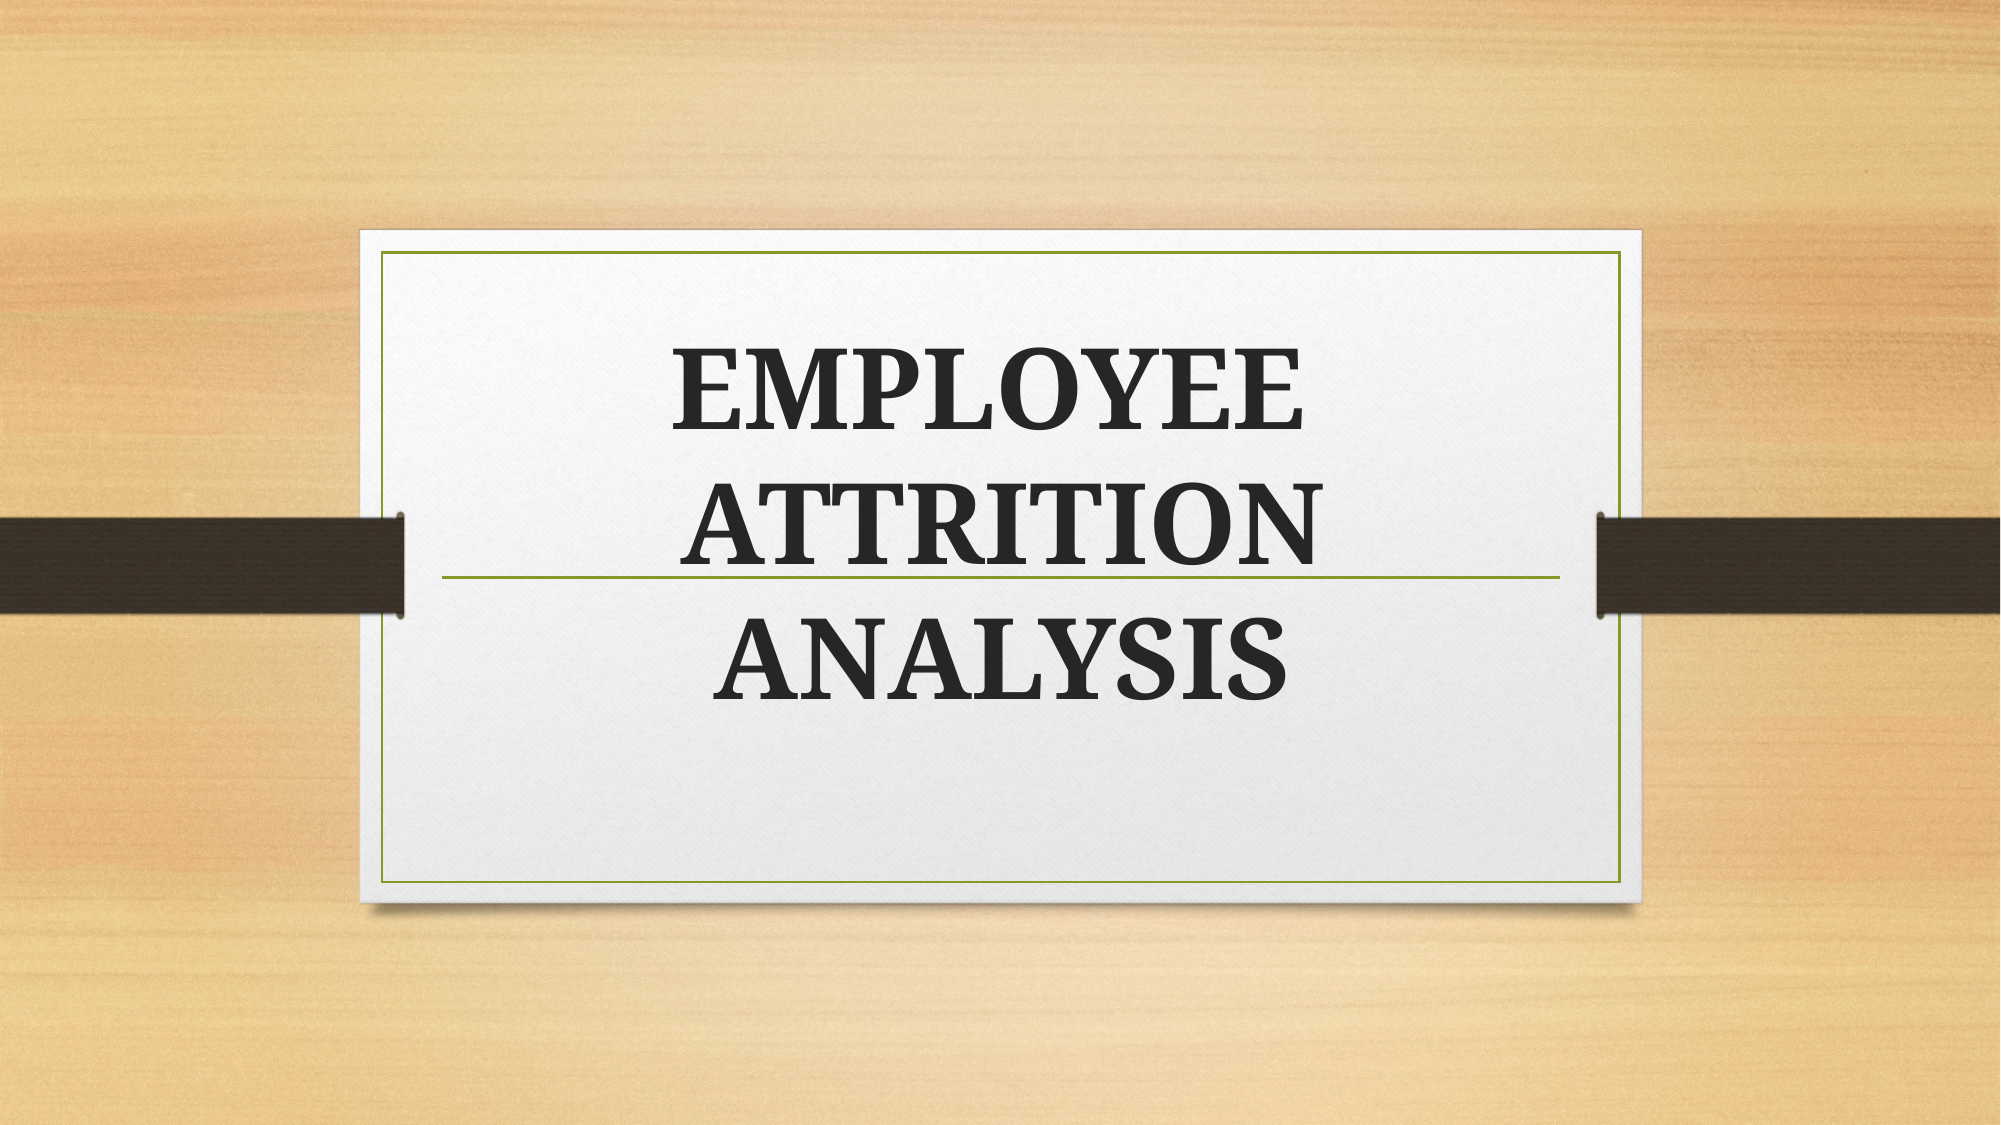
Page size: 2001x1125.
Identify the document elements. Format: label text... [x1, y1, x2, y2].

picture [0, 0, 2001, 1125]
title EMPLOYEE ATTRITION ANALYSIS [443, 38, 1562, 730]
